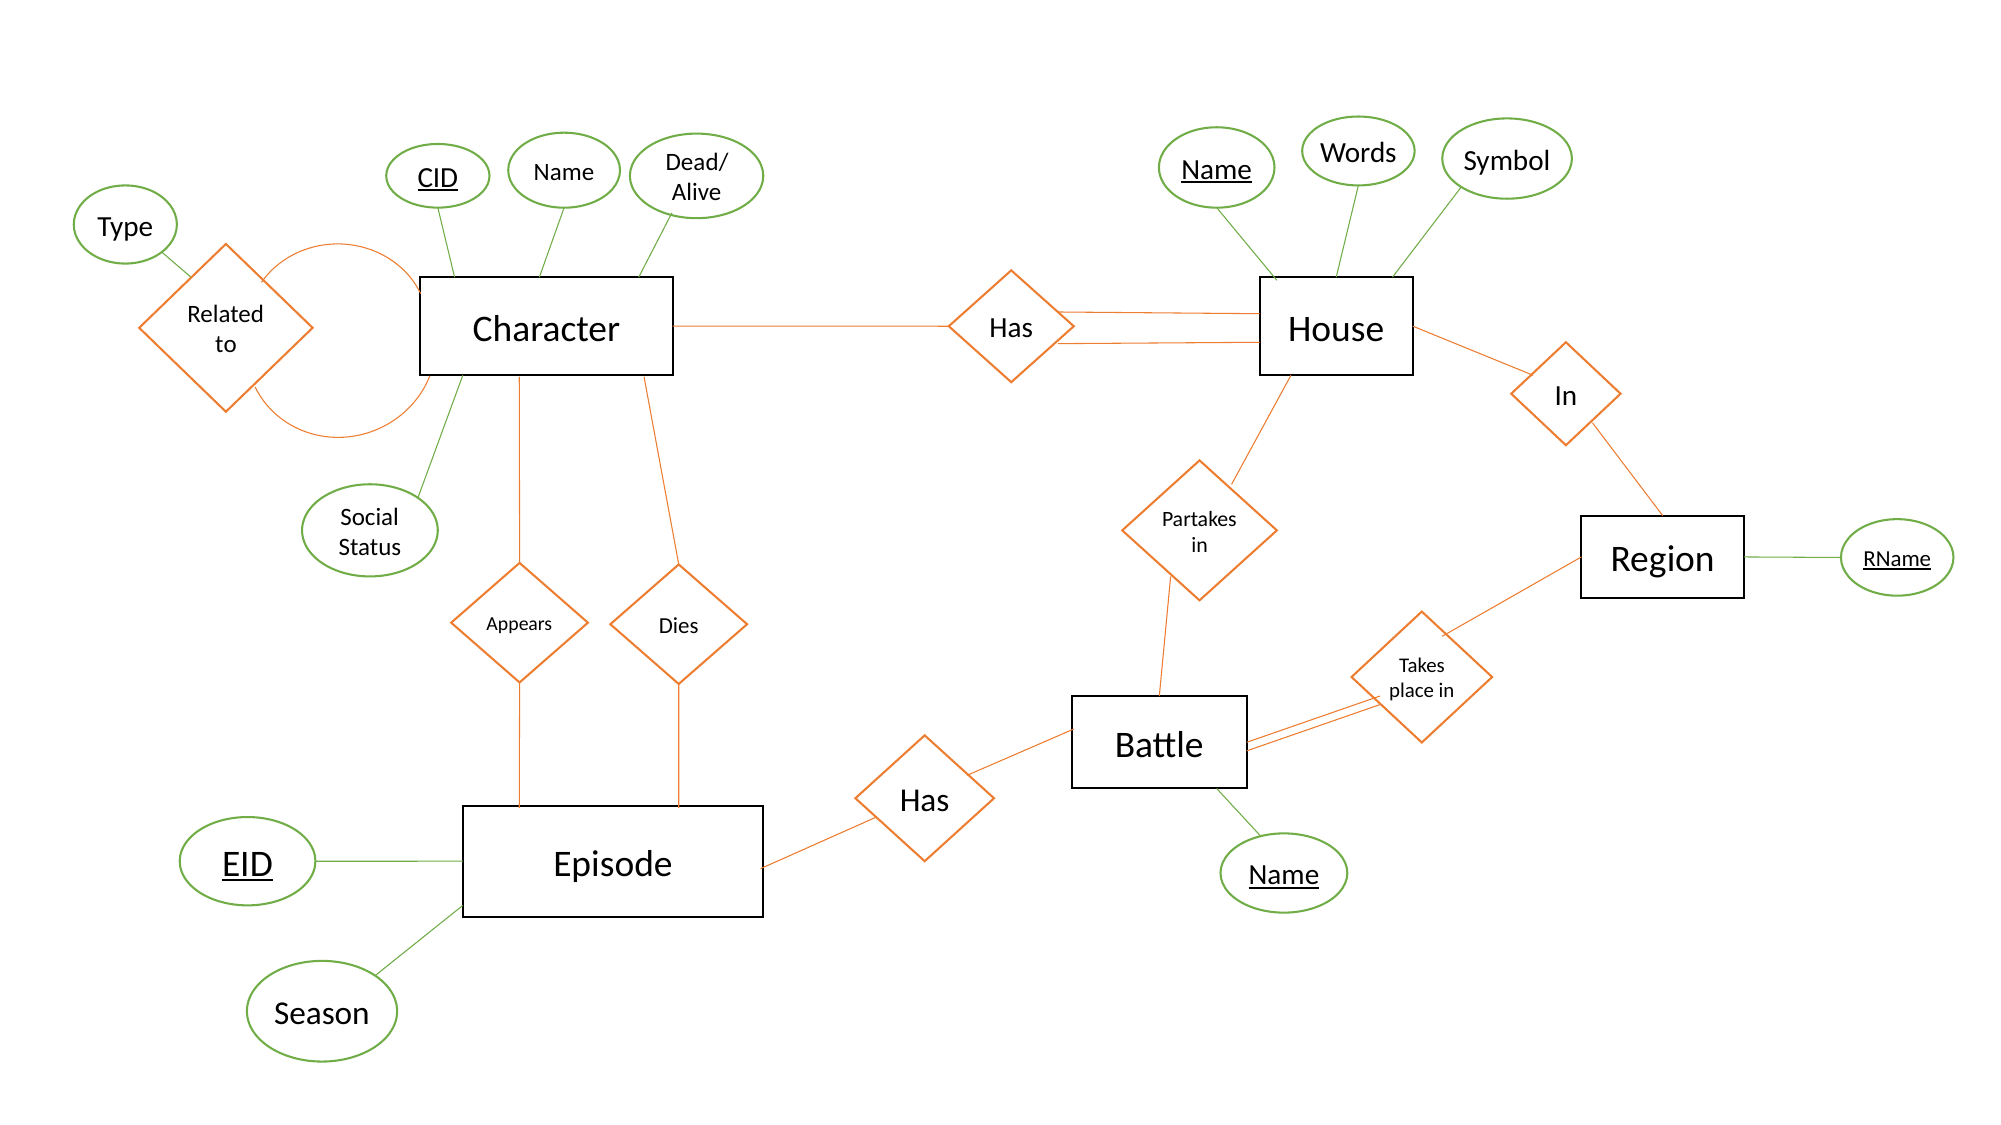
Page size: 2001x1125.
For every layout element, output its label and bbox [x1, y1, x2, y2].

text_box [73, 116, 1954, 1062]
